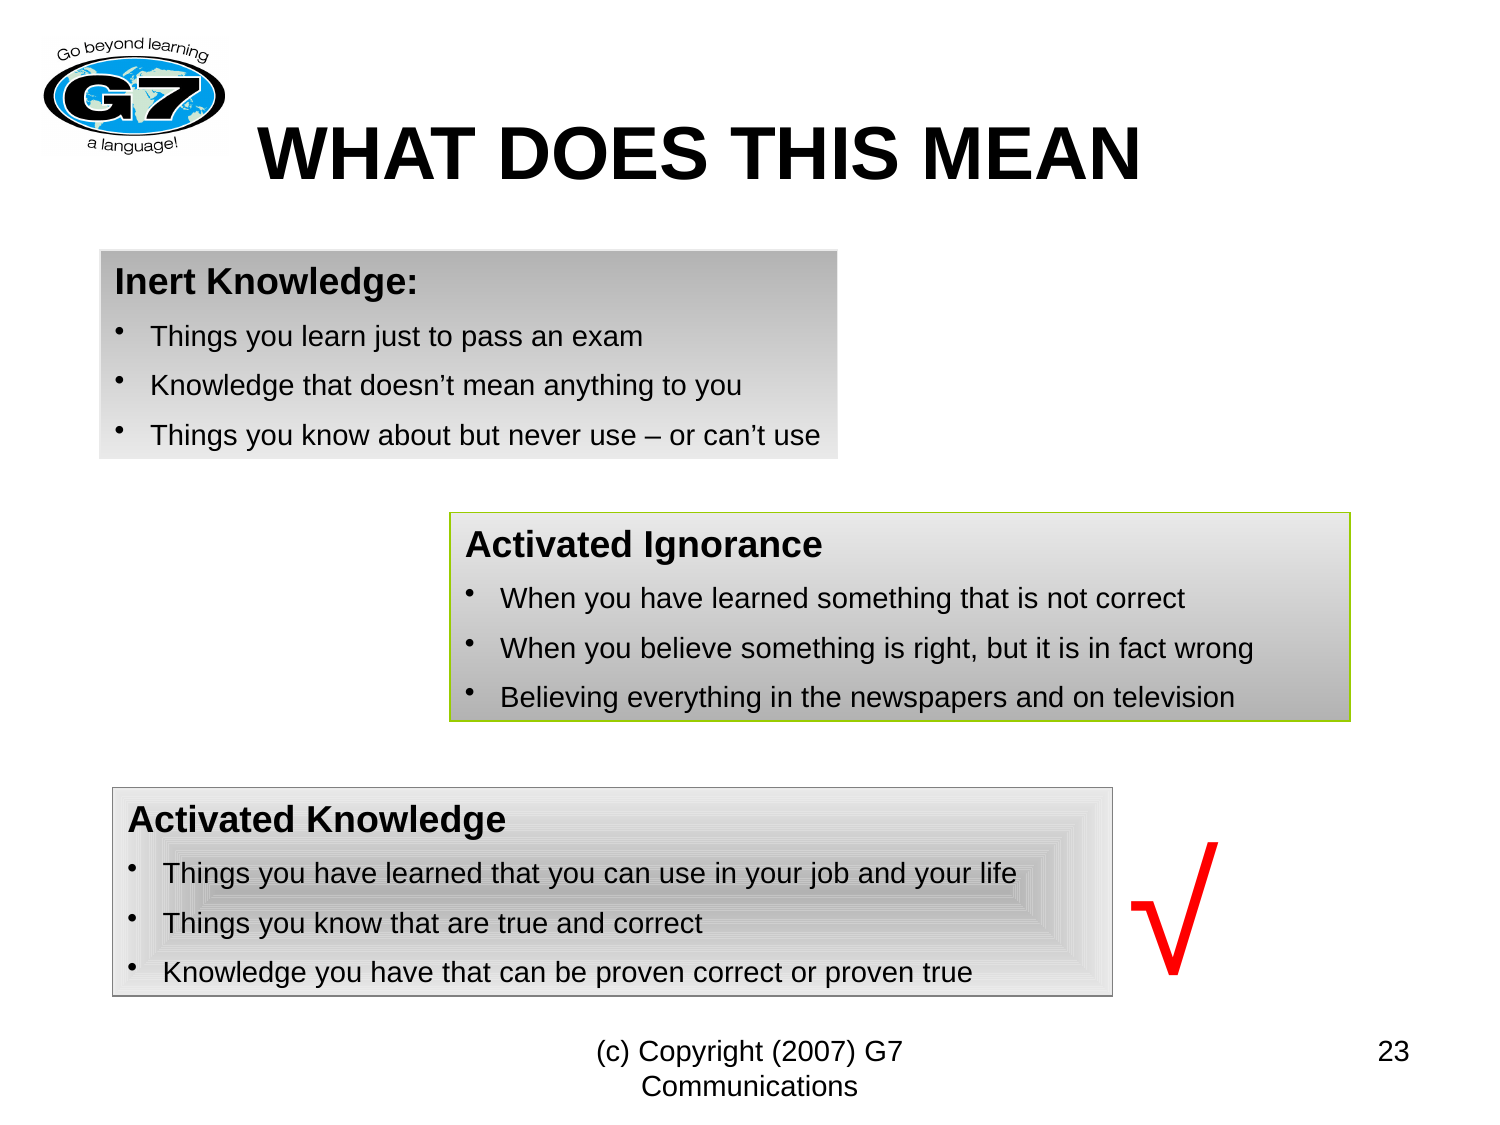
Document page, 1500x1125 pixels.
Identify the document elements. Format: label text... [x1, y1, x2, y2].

text_box WHAT DOES THIS MEAN [224, 112, 1188, 188]
text_box Activated Ignorance When you have learned something that is not correct When you believe something is right, but it is in fact wrong Believing everything in the newspapers and on television [449, 512, 1350, 721]
footer (c) Copyright (2007) G7 Communications [512, 1024, 988, 1103]
text_box √ [1112, 800, 1275, 1015]
picture [41, 36, 229, 156]
text_box Inert Knowledge: Things you learn just to pass an exam Knowledge that doesn’t mean anything to you Things you know about but never use – or can’t use [99, 249, 838, 459]
text_box Activated Knowledge Things you have learned that you can use in your job and your life Things you know that are true and correct Knowledge you have that can be proven correct or proven true [112, 787, 1113, 996]
slide_number 23 [1074, 1024, 1425, 1103]
